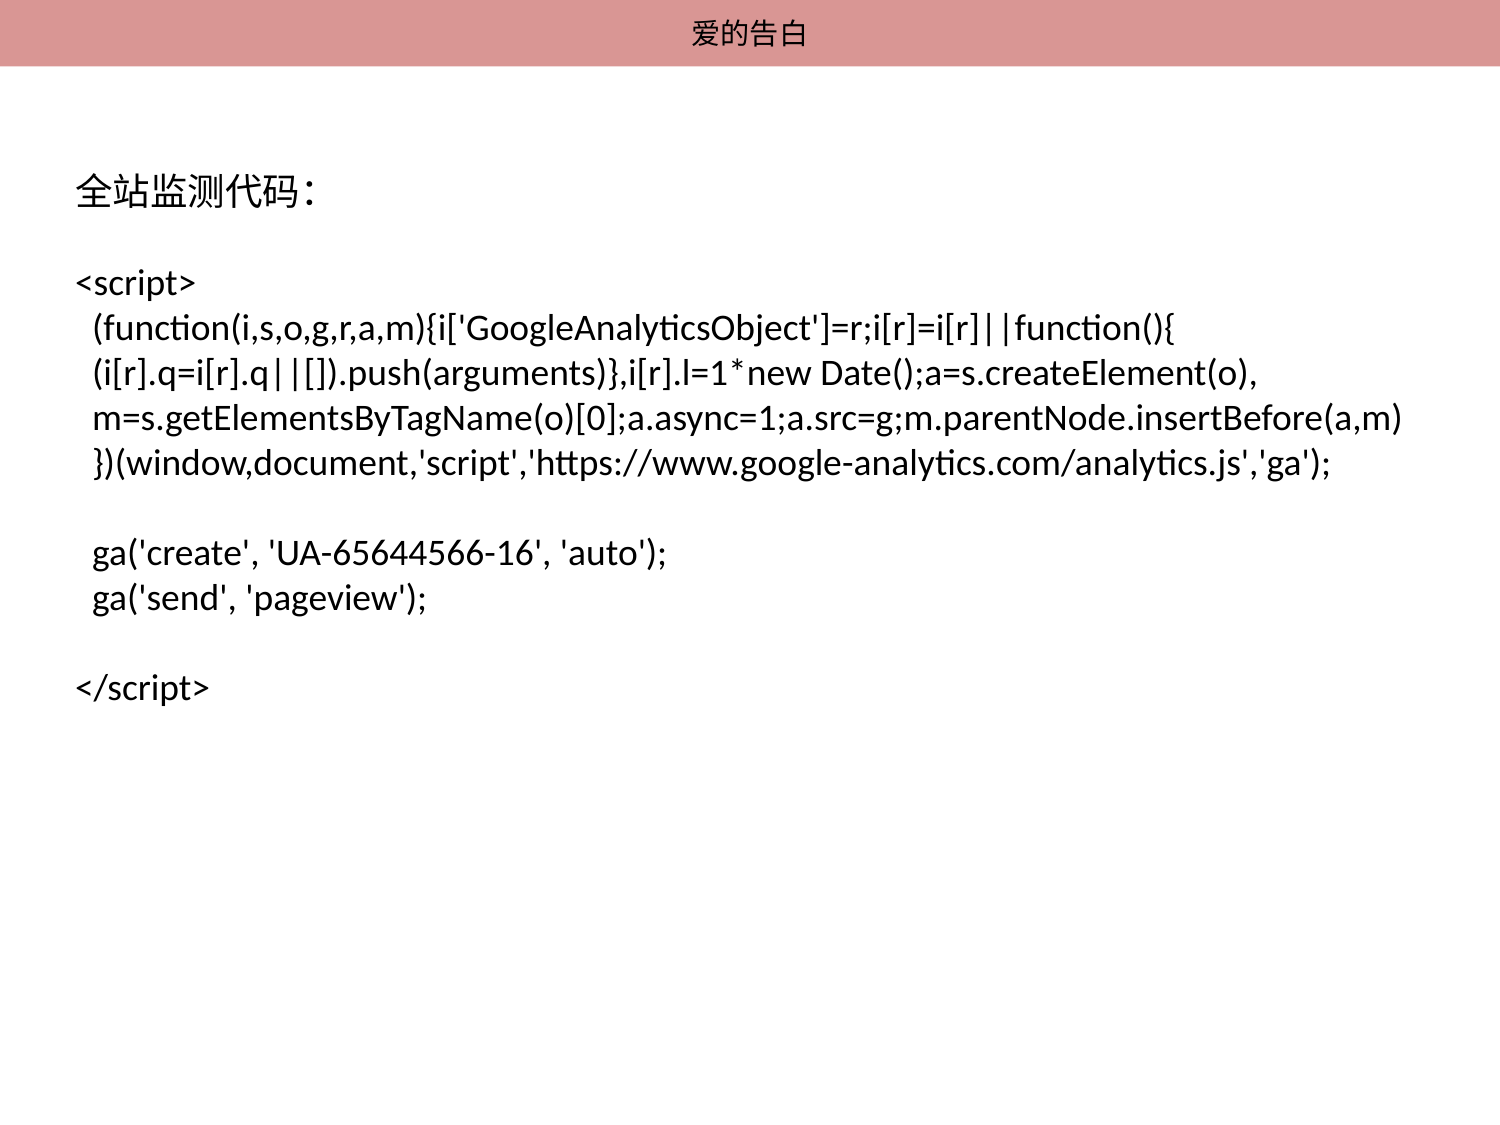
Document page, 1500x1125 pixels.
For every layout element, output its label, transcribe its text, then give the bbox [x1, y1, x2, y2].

text_box 全站监测代码： <script> (function(i,s,o,g,r,a,m){i['GoogleAnalyticsObject']=r;i[r]=i[r]||function(){ (i[r].q=i[r].q||[]).push(arguments)},i[r].l=1*new Date();a=s.createElement(o), m=s.getElementsByTagName(o)[0];a.async=1;a.src=g;m.parentNode.insertBefore(a,m) })(window,document,'script','https://www.google-analytics.com/analytics.js','ga'); ga('create', 'UA-65644566-16', 'auto'); ga('send', 'pageview'); </script> [60, 160, 1419, 716]
title 爱的告白 [0, 0, 1500, 67]
